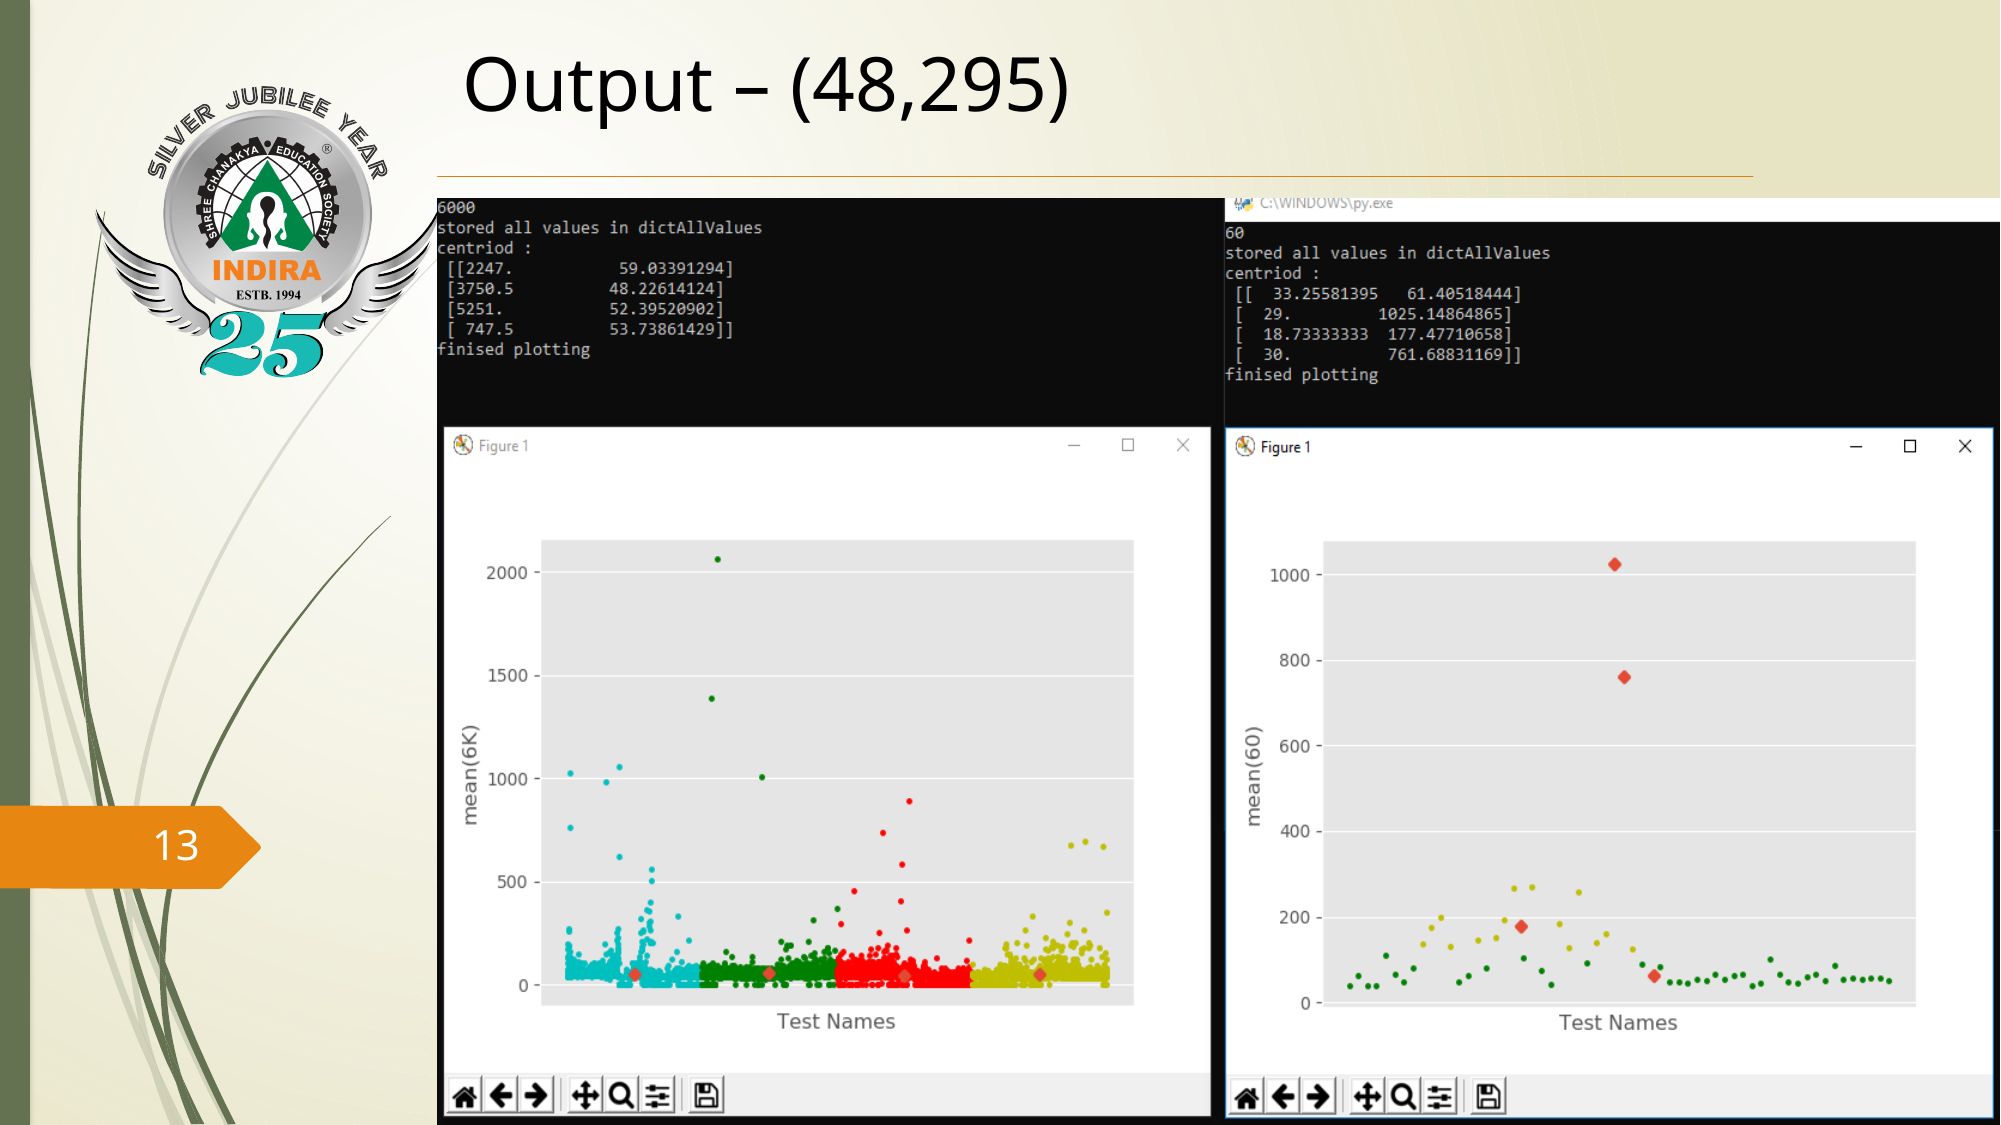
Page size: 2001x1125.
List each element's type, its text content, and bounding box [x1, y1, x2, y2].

picture [94, 86, 2000, 1125]
slide_number 13 [87, 817, 216, 878]
text_box Output – (48,295) [447, 29, 1086, 135]
